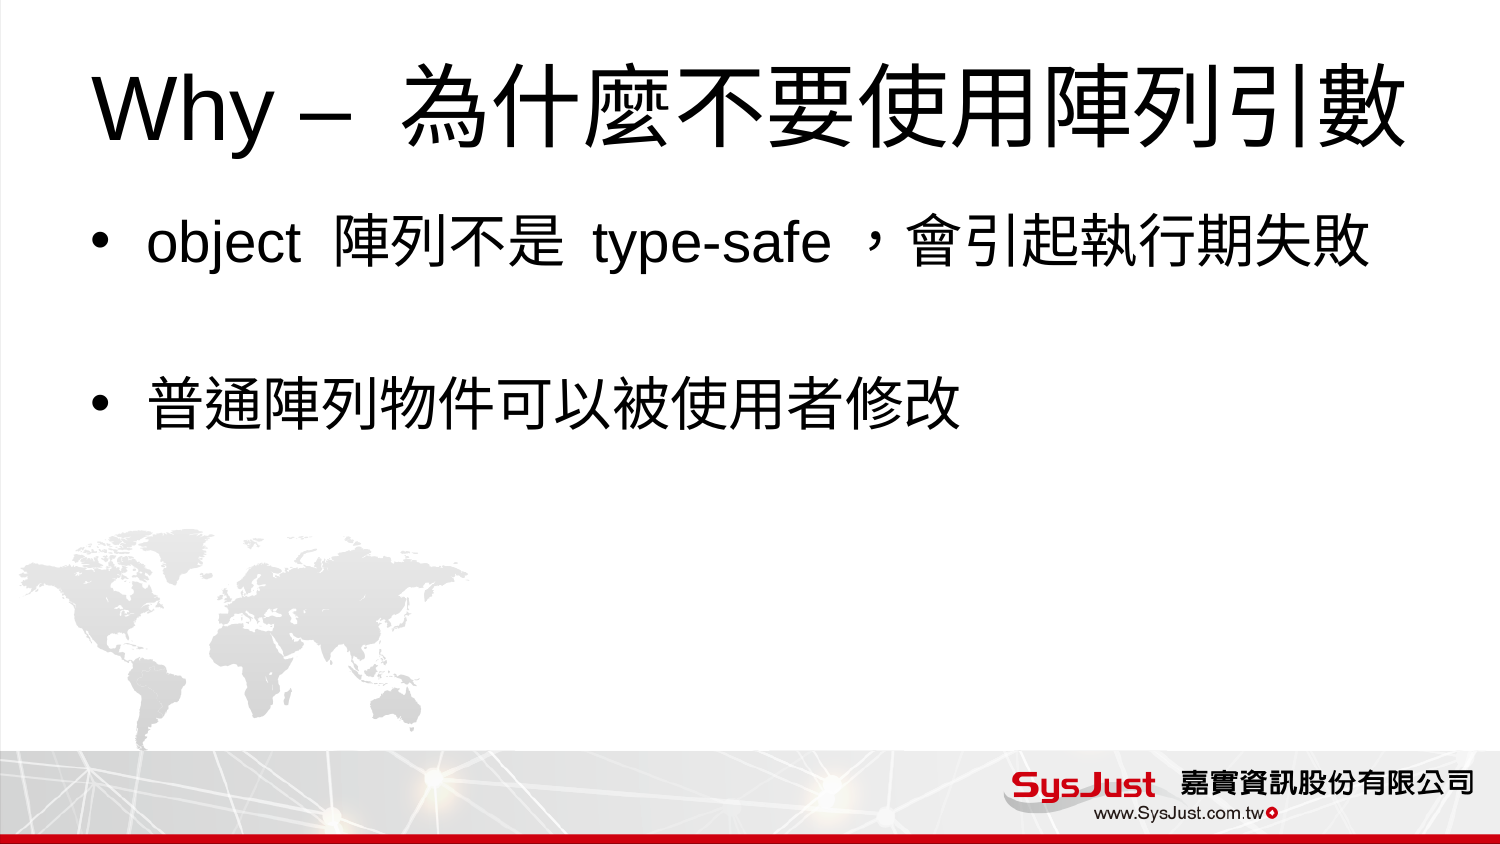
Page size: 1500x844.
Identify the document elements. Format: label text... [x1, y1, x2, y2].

list object 陣列不是 type-safe，會引起執行期失敗 普通陣列物件可以被使用者修改 [75, 196, 1425, 754]
title Why – 為什麼不要使用陣列引數 [75, 33, 1425, 175]
picture [0, 0, 1500, 844]
